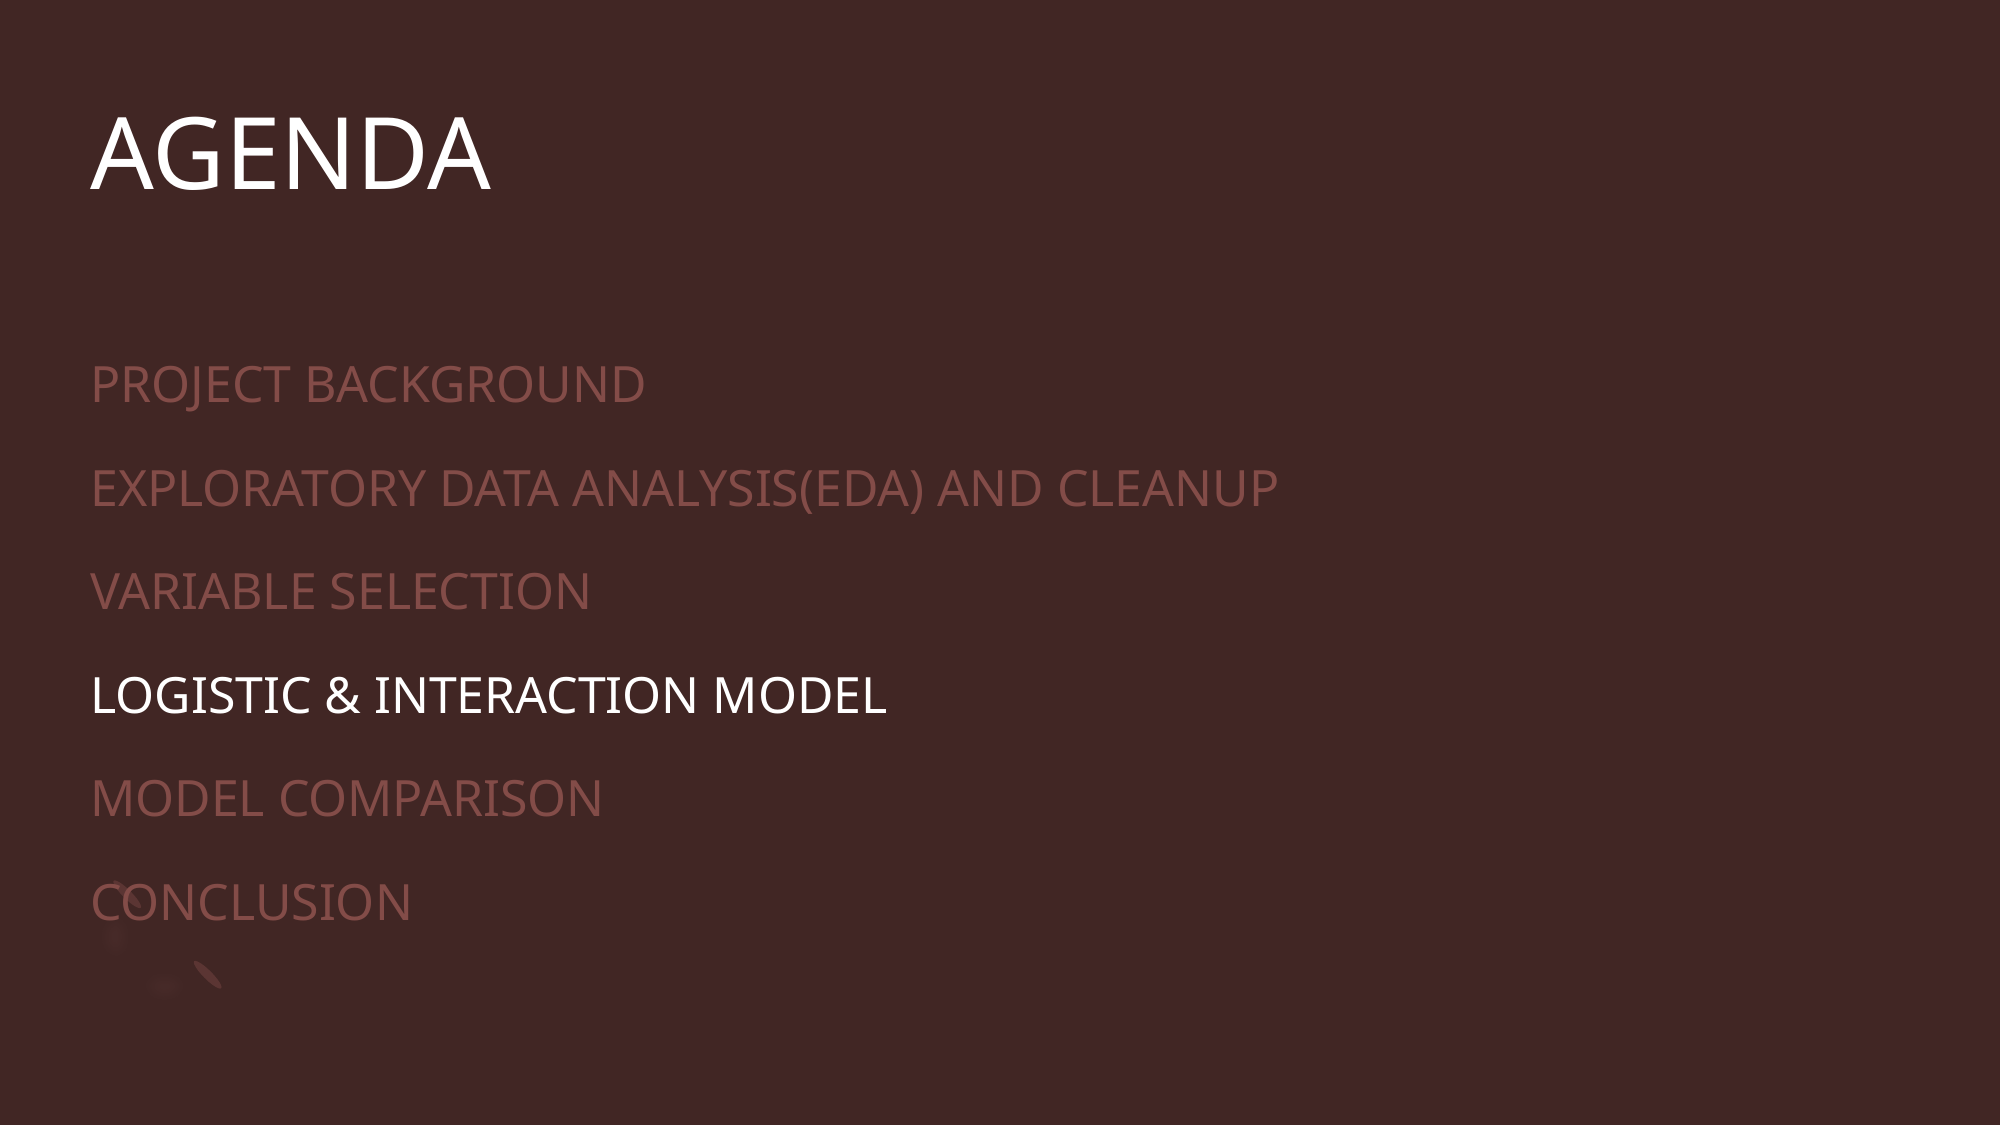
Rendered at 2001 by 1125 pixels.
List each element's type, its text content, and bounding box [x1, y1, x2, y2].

title AGENDA [90, 90, 1910, 309]
list PROJECT BACKGROUND EXPLORATORY DATA ANALYSIS(EDA) AND CLEANUP VARIABLE SELECTION LOGISTIC & INTERACTION MODEL MODEL COMPARISON CONCLUSION [90, 346, 1910, 1000]
